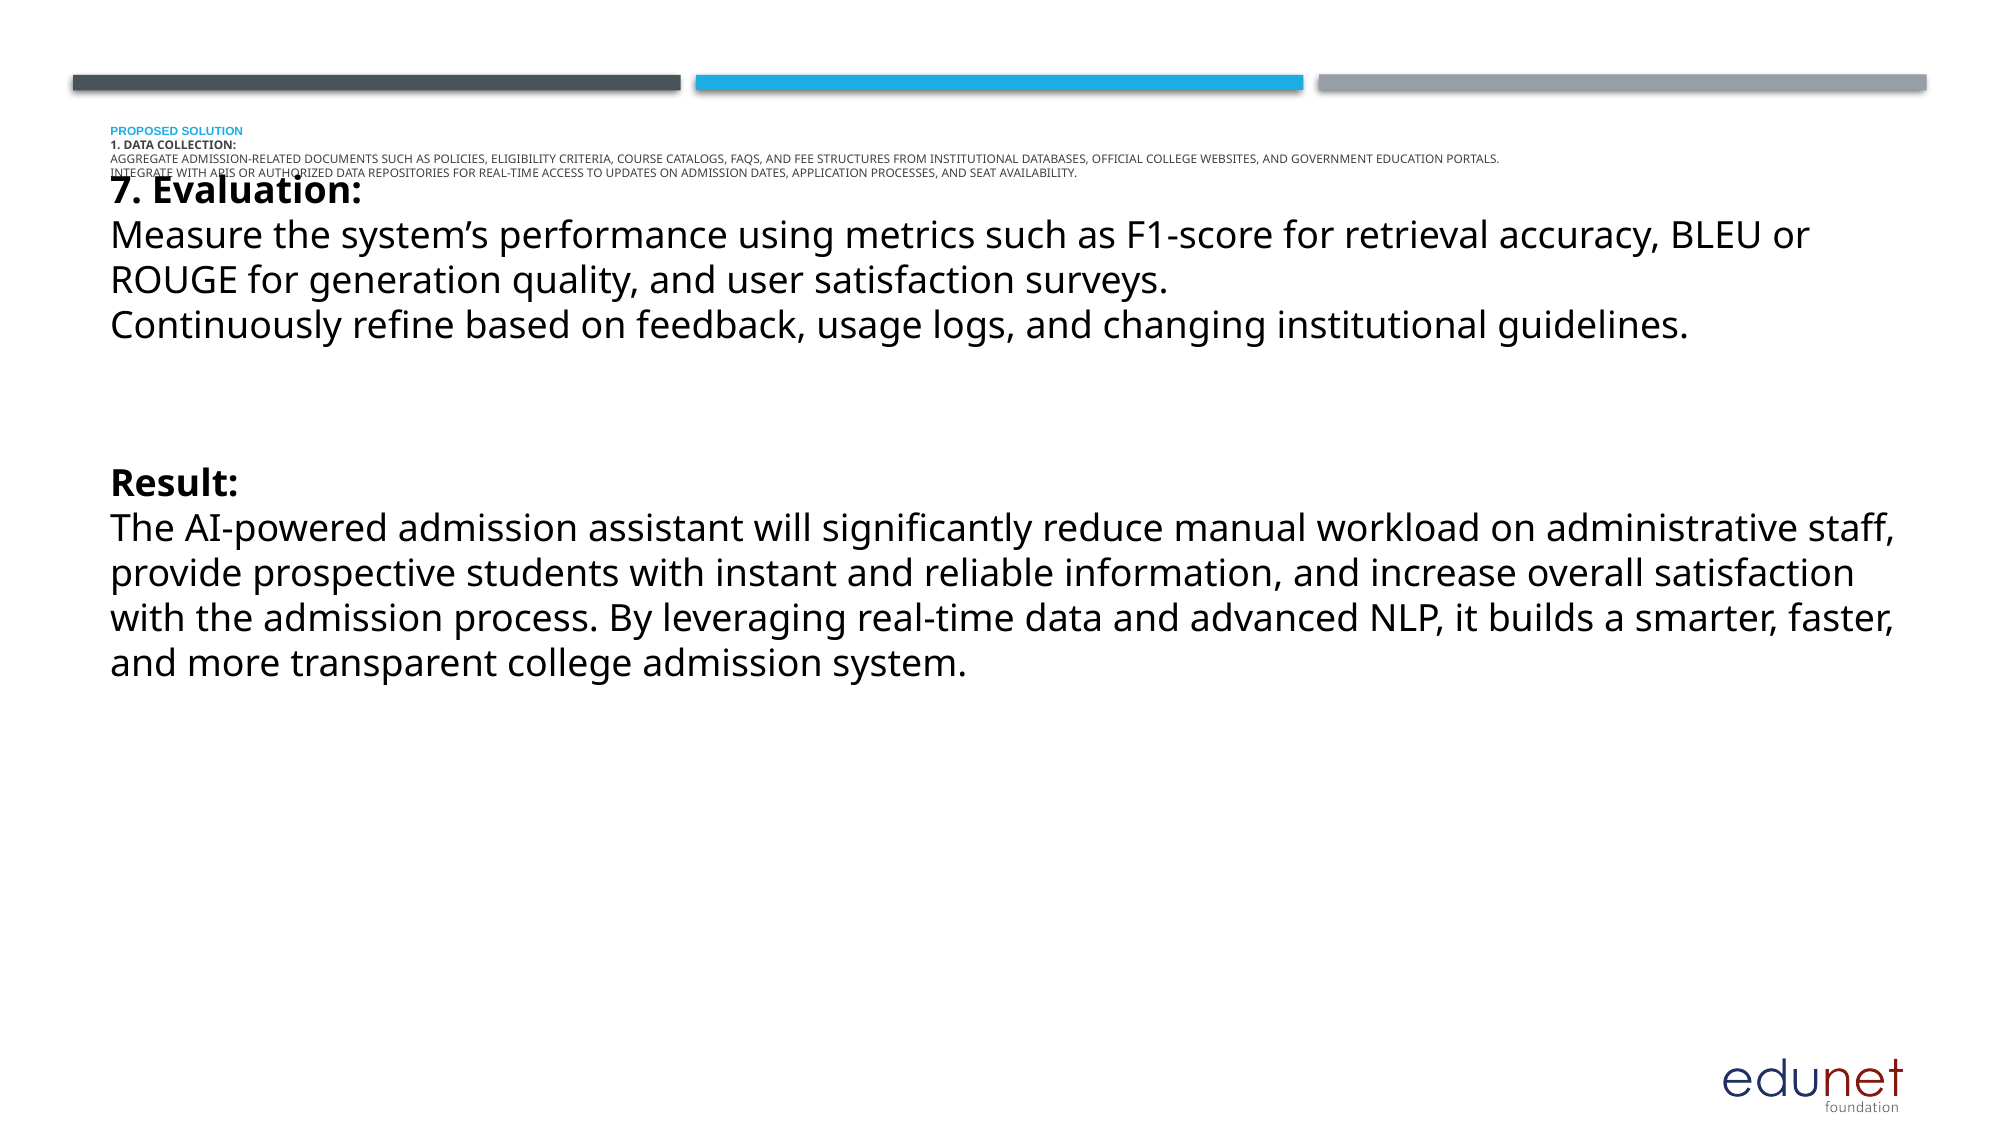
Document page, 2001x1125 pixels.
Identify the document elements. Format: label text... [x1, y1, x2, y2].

picture [1719, 1056, 1905, 1116]
title Proposed Solution 1. Data Collection: Aggregate admission-related documents such as policies, eligibility criteria, course catalogs, FAQs, and fee structures from institutional databases, official college websites, and government education portals. Integrate with APIs or authorized data repositories for real-time access to updates on admission dates, application processes, and seat availability. [95, 115, 1905, 158]
text_box 7. Evaluation: Measure the system’s performance using metrics such as F1-score for retrieval accuracy, BLEU or ROUGE for generation quality, and user satisfaction surveys. Continuously refine based on feedback, usage logs, and changing institutional guidelines. [95, 158, 1950, 354]
text_box Result: The AI-powered admission assistant will significantly reduce manual workload on administrative staff, provide prospective students with instant and reliable information, and increase overall satisfaction with the admission process. By leveraging real-time data and advanced NLP, it builds a smarter, faster, and more transparent college admission system. [95, 451, 1947, 692]
